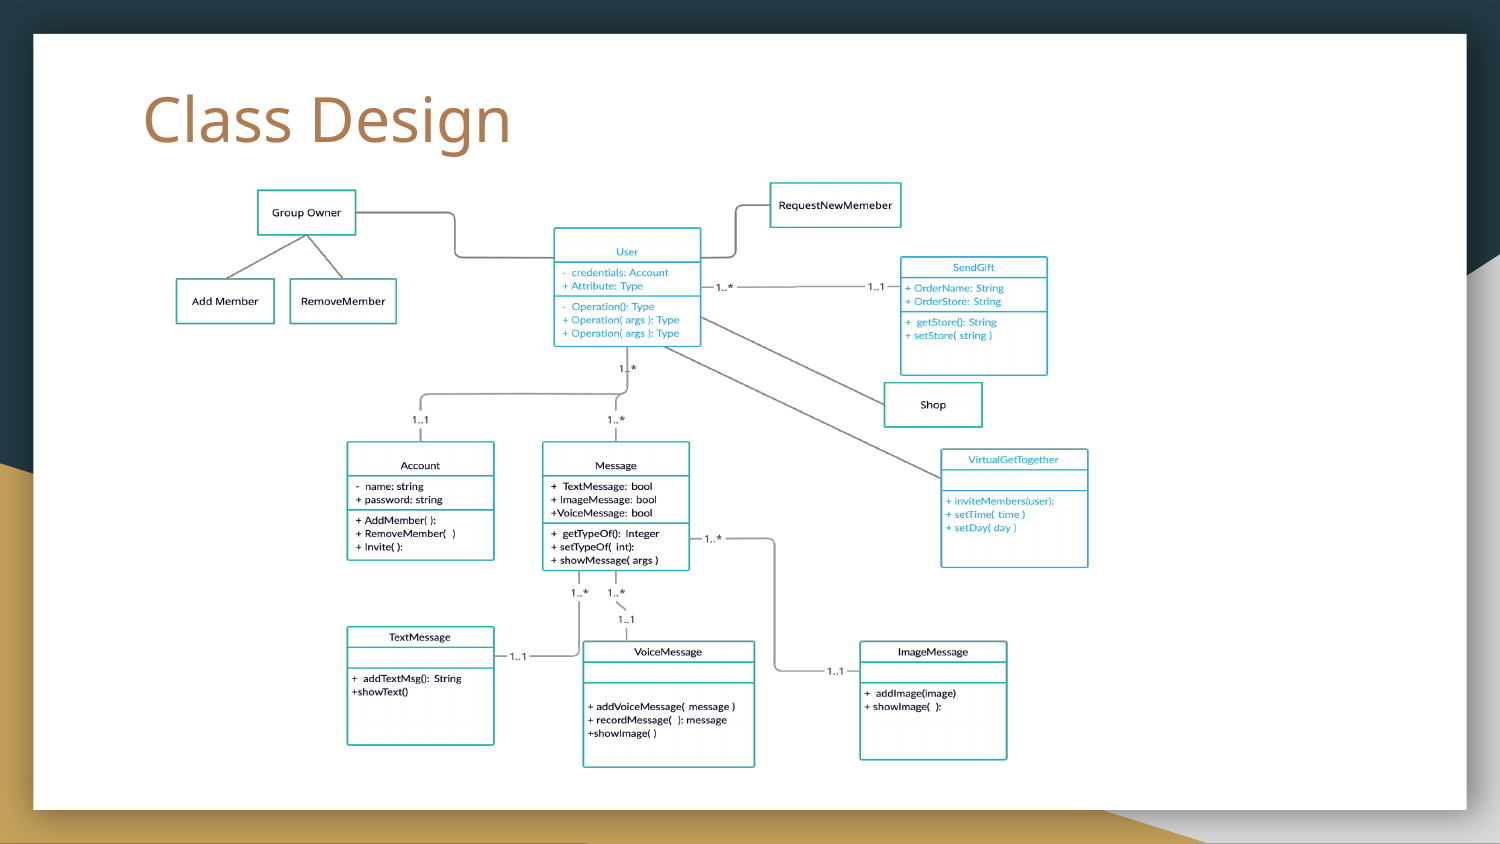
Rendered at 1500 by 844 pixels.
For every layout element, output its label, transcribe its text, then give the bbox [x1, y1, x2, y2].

title Class Design [127, 61, 1359, 218]
picture [160, 168, 1105, 783]
